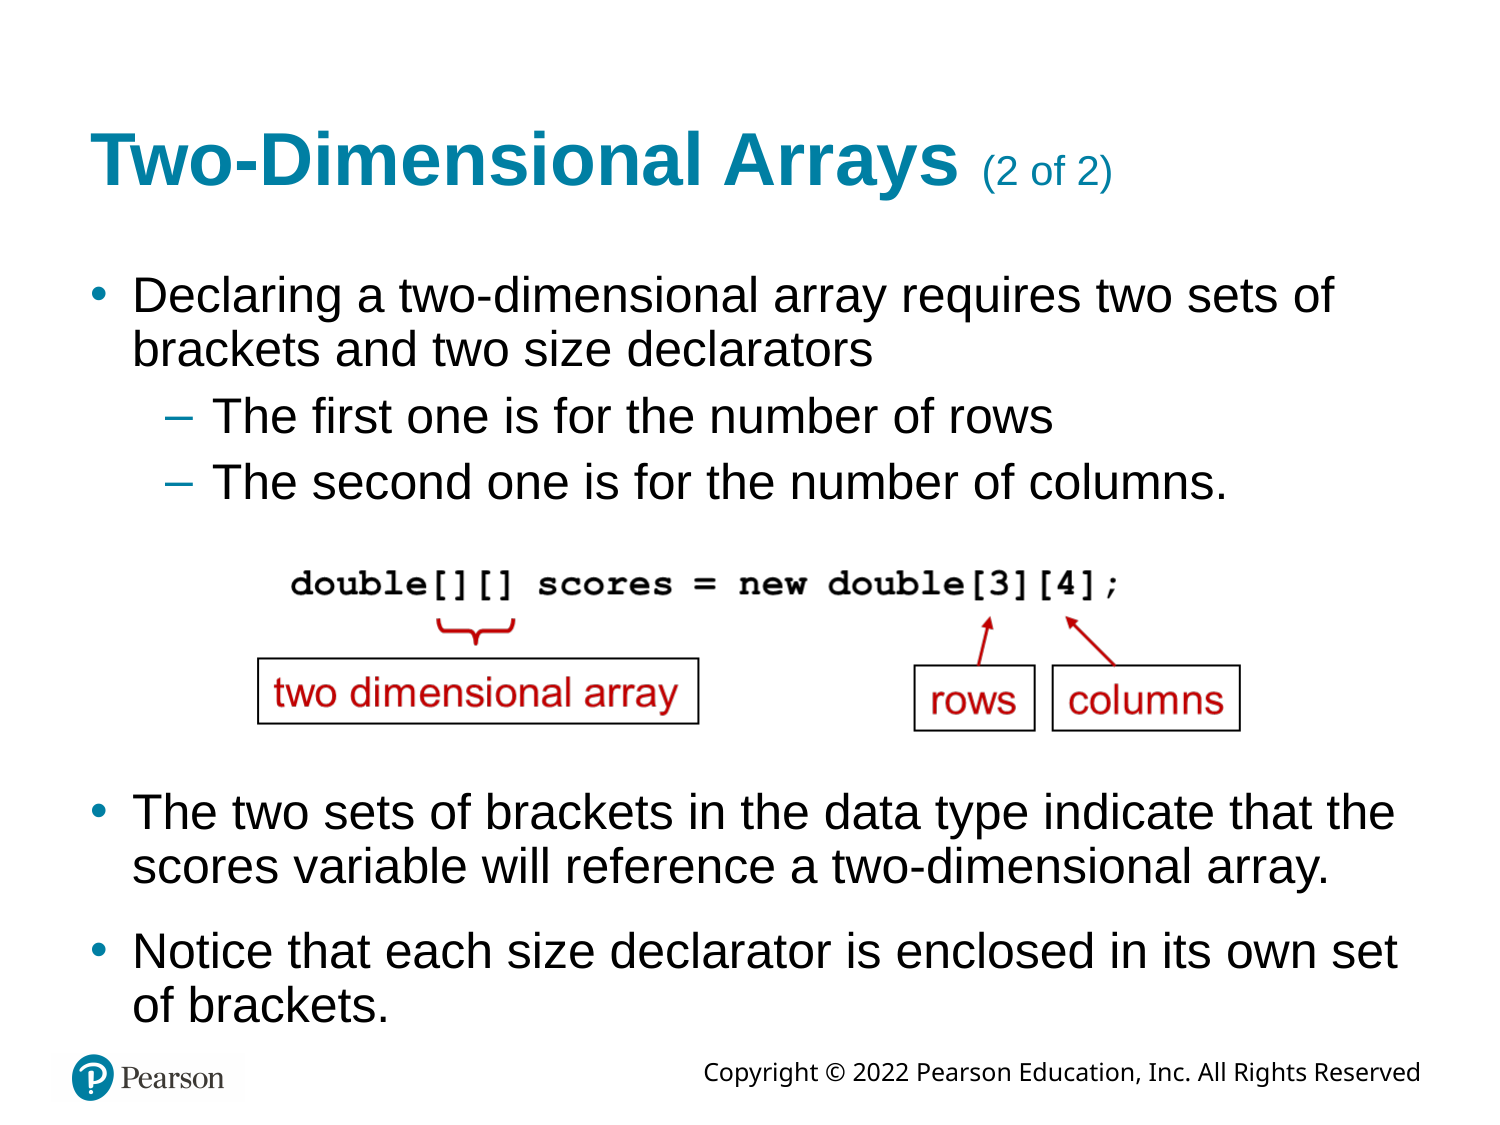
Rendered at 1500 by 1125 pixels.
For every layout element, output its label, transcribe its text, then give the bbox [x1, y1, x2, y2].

list The two sets of brackets in the data type indicate that the scores variable will reference a two-dimensional array. Notice that each size declarator is enclosed in its own set of brackets. [75, 771, 1425, 1041]
list Declaring a two-dimensional array requires two sets of brackets and two size declarators The first one is for the number of rows The second one is for the number of columns. [75, 254, 1425, 519]
picture [51, 1053, 245, 1102]
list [244, 542, 1256, 748]
title Two-Dimensional Arrays (2 of 2) [75, 35, 1425, 216]
